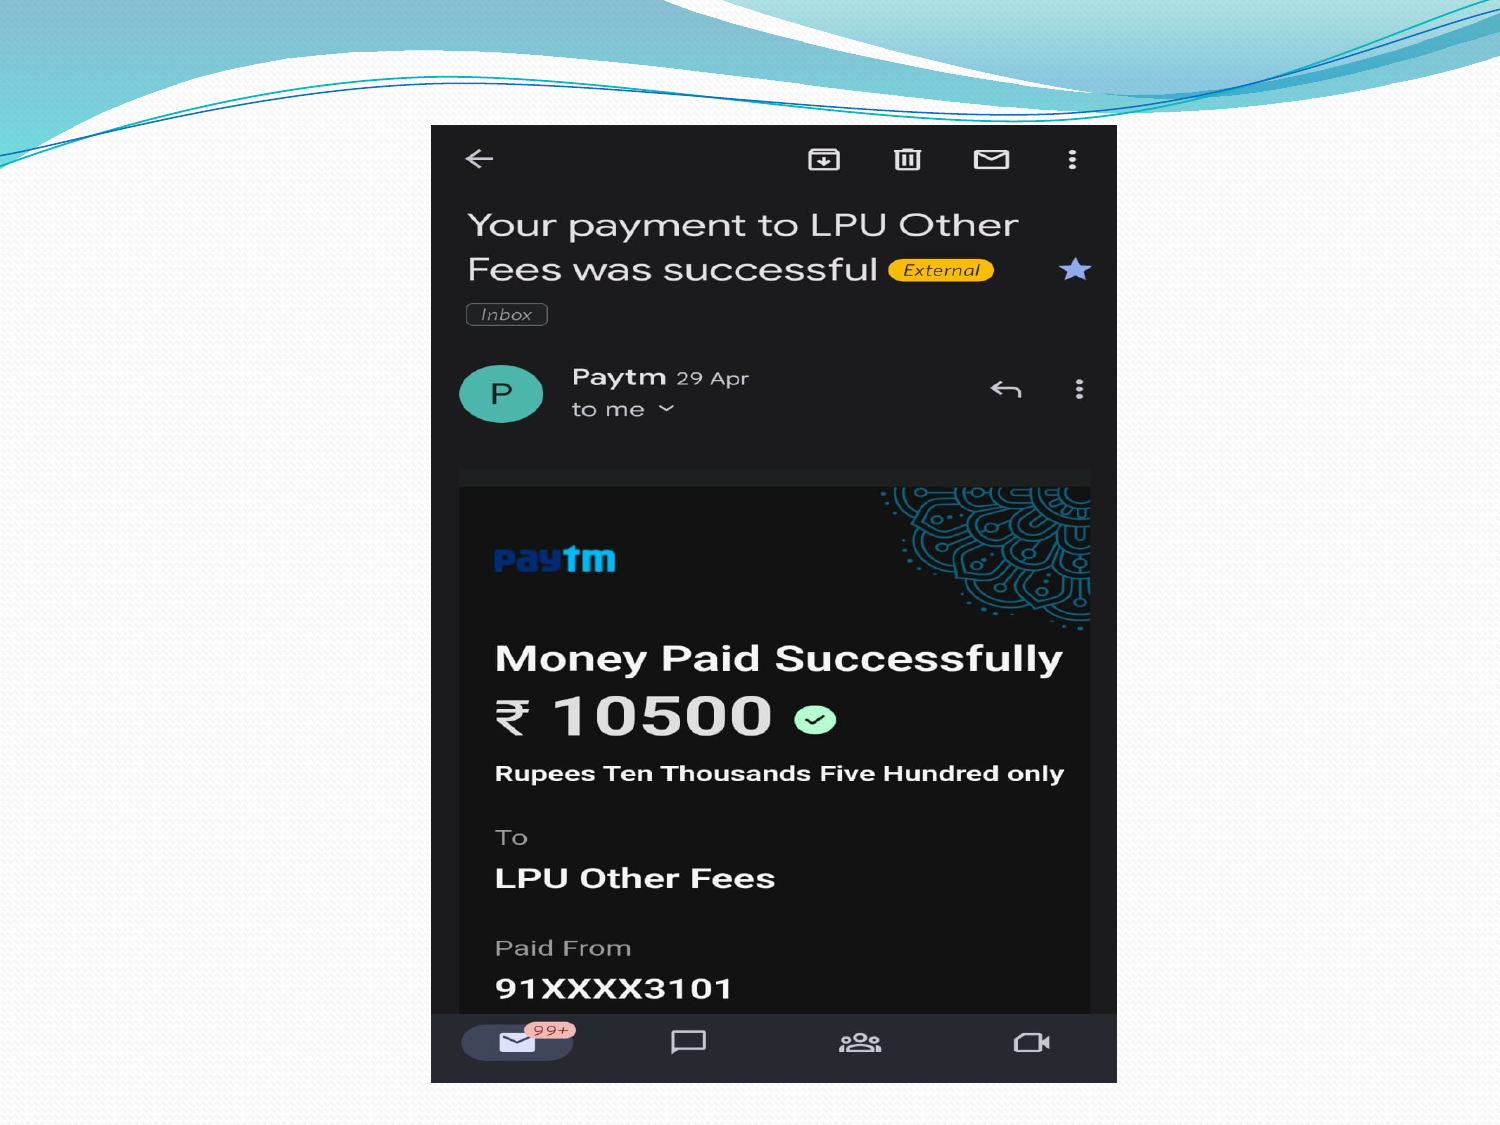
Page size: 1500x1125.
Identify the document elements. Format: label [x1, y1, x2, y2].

list [430, 125, 1117, 1083]
